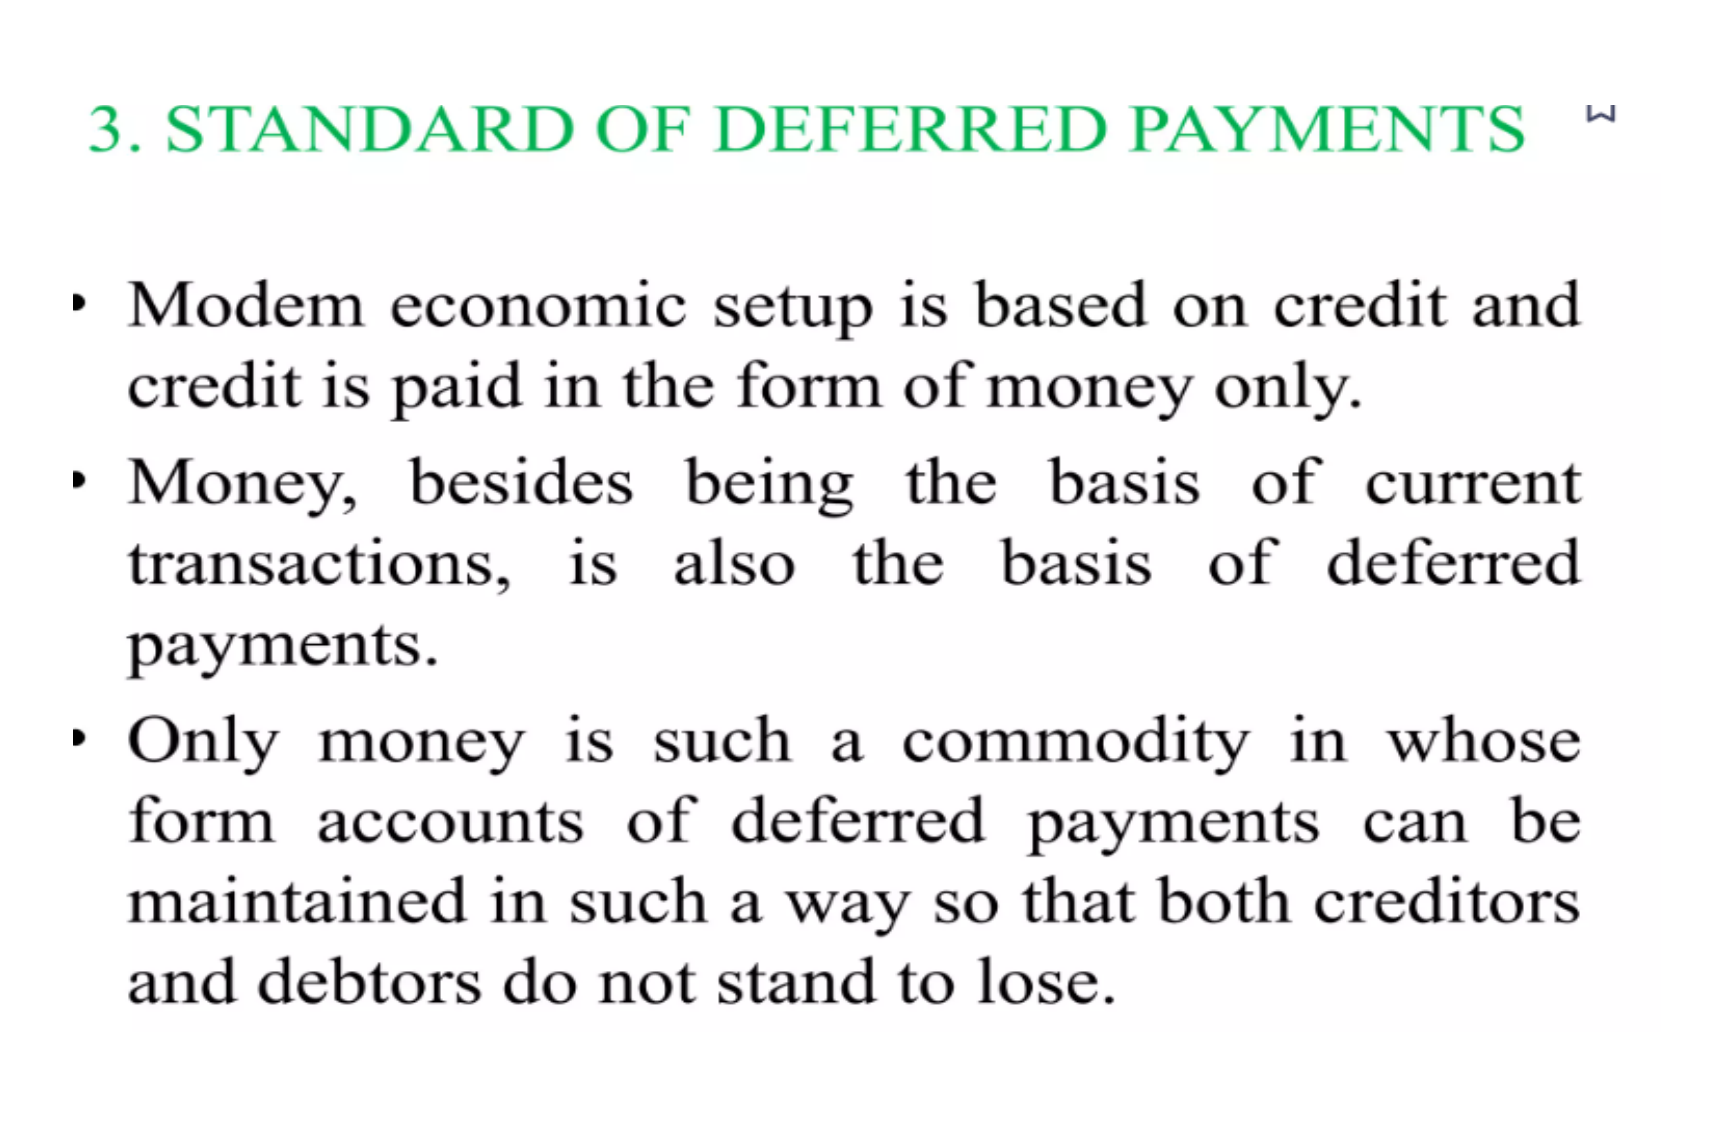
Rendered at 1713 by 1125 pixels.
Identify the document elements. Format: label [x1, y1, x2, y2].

list [73, 105, 1661, 1032]
